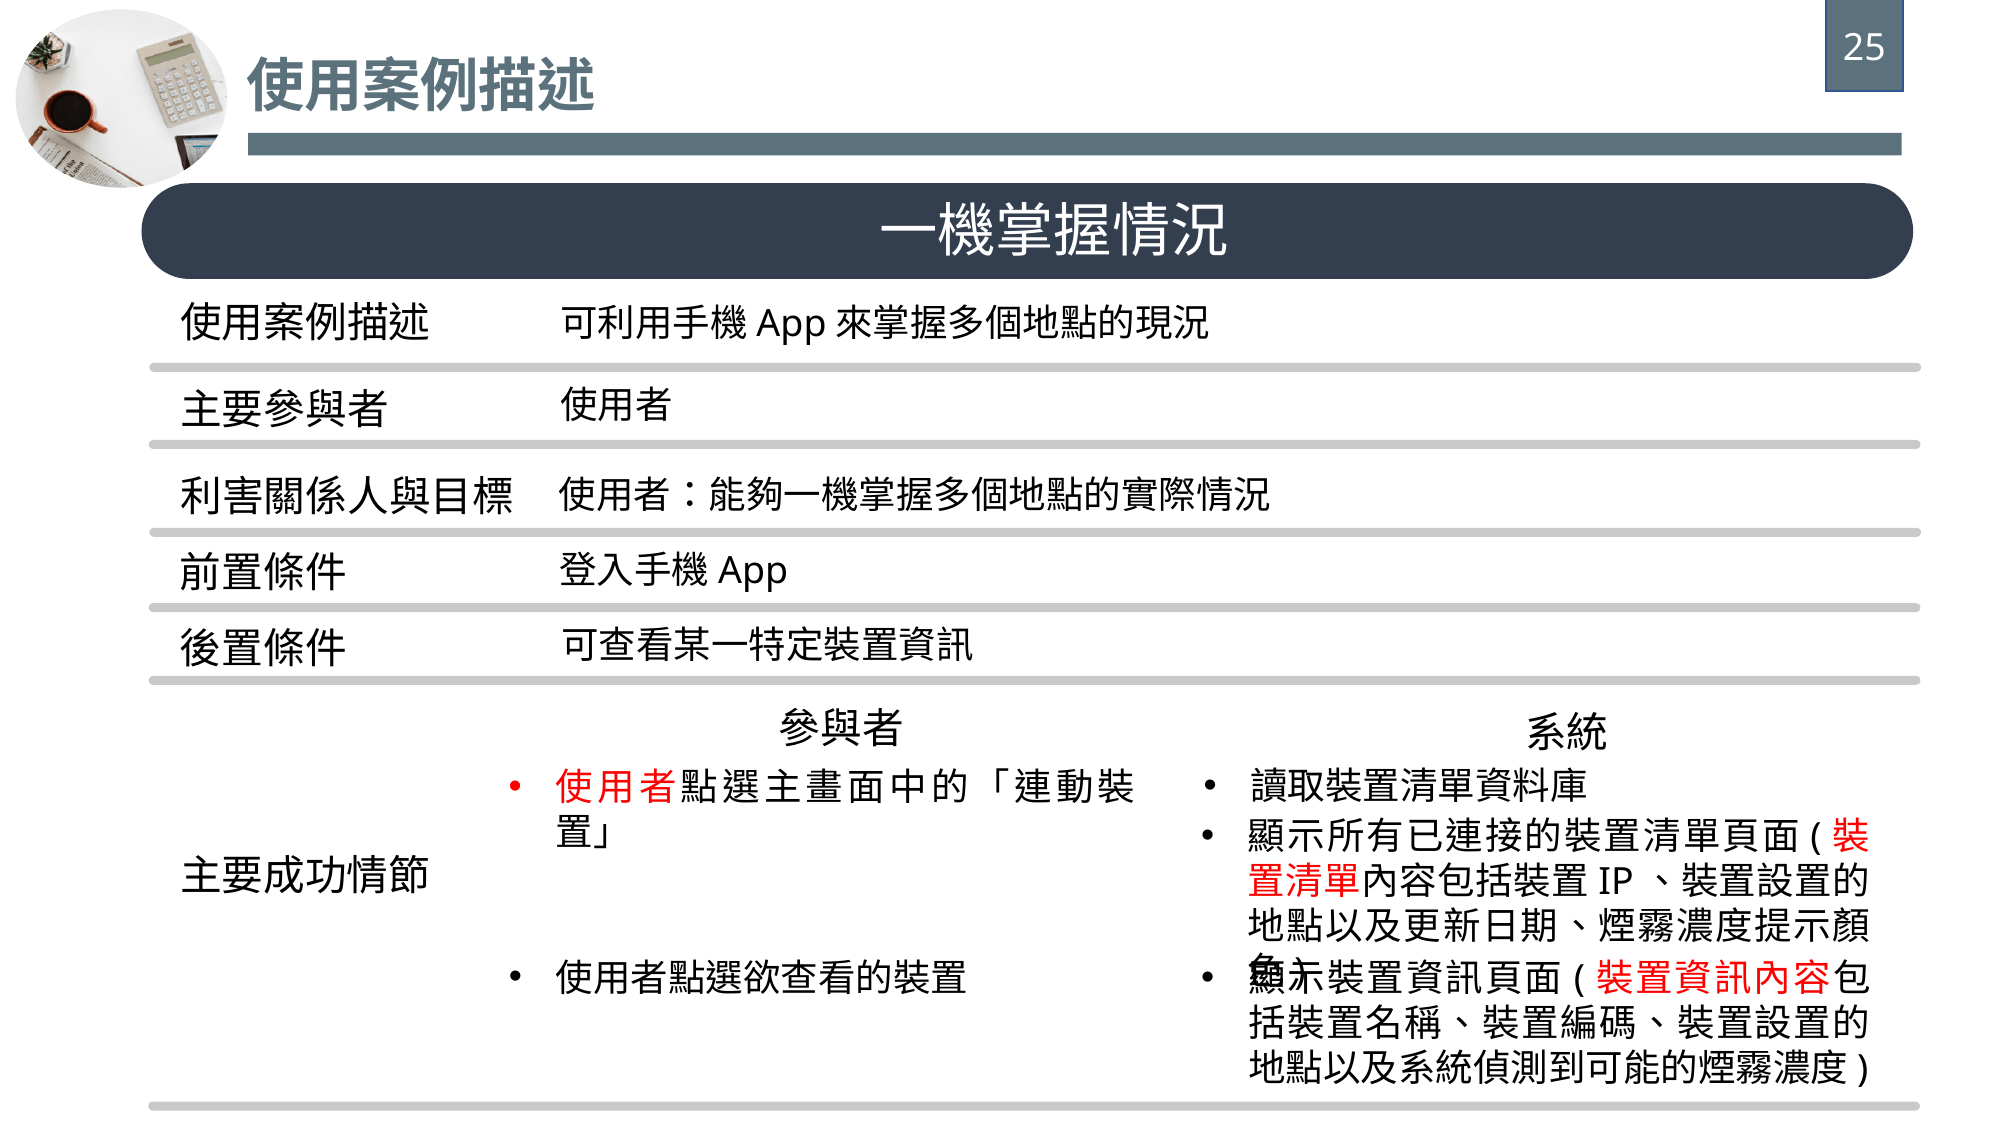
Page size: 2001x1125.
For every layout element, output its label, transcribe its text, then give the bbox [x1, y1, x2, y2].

text_box [149, 602, 1922, 614]
text_box [14, 8, 229, 189]
text_box 使用者：能夠一機掌握多個地點的實際情況 [544, 463, 1912, 524]
text_box [147, 674, 1922, 686]
text_box 登入手機App [544, 538, 803, 599]
text_box 一機掌握情況 [843, 175, 1265, 282]
text_box 主要成功情節 [144, 830, 467, 917]
text_box 可利用手機App來掌握多個地點的現況 [545, 291, 1912, 352]
text_box 可查看某一特定裝置資訊 [546, 613, 989, 674]
text_box 使用者 [545, 374, 688, 434]
text_box [1265, 182, 1915, 280]
text_box [153, 526, 1923, 538]
text_box 使用者點選欲查看的裝置 [494, 946, 1151, 1006]
text_box 系統 [1489, 687, 1645, 774]
text_box 前置條件 [143, 527, 383, 604]
text_box [148, 361, 1923, 373]
text_box [147, 438, 1922, 450]
text_box 25 [1825, 0, 1904, 92]
text_box 使用案例描述 [231, 40, 611, 126]
text_box 後置條件 [143, 604, 383, 691]
text_box 使用者點選主畫面中的「連動裝置」 [493, 755, 1150, 861]
text_box 利害關係人與目標 [144, 451, 551, 527]
text_box [147, 1100, 1922, 1112]
text_box 參與者 [743, 683, 941, 755]
text_box 顯示裝置資訊頁面(裝置資訊內容包括裝置名稱、裝置編碼、裝置設置的地點以及系統偵測到可能的煙霧濃度) [1186, 946, 1886, 1097]
text_box 顯示所有已連接的裝置清單頁面(裝置清單內容包括裝置IP、裝置設置的地點以及更新日期、煙霧濃度提示顏色) [1186, 804, 1885, 946]
text_box 使用案例描述 [143, 277, 467, 364]
text_box 讀取裝置清單資料庫 [1188, 754, 1603, 804]
text_box [247, 132, 1903, 156]
text_box 主要參與者 [143, 365, 425, 452]
text_box [140, 182, 843, 280]
